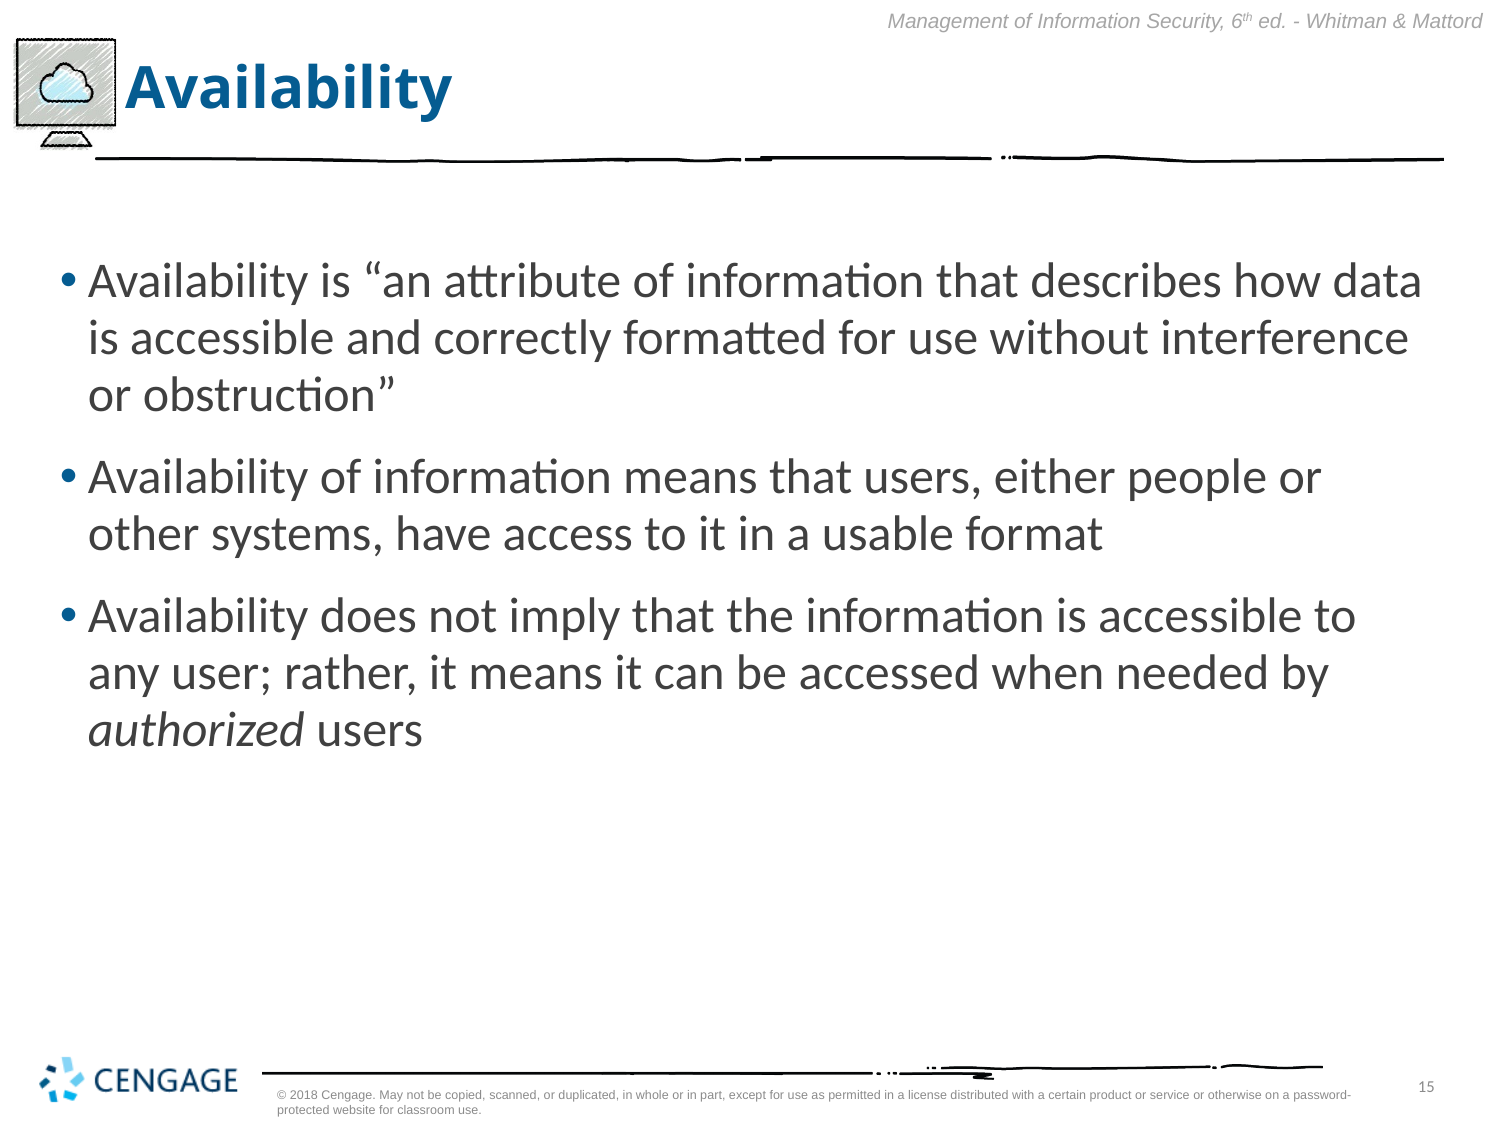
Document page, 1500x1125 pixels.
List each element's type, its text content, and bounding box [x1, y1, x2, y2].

picture [95, 155, 1444, 163]
picture [13, 36, 117, 151]
title Availability [125, 60, 1442, 121]
picture [262, 1064, 1323, 1080]
list Availability is “an attribute of information that describes how data is accessible and correctly formatted for use without interference or obstruction” Availability of information means that users, either people or other systems, have access to it in a usable format Availability does not imply that the information is accessible to any user; rather, it means it can be accessed when needed by authorized users [59, 252, 1441, 1038]
picture [19, 1043, 250, 1115]
